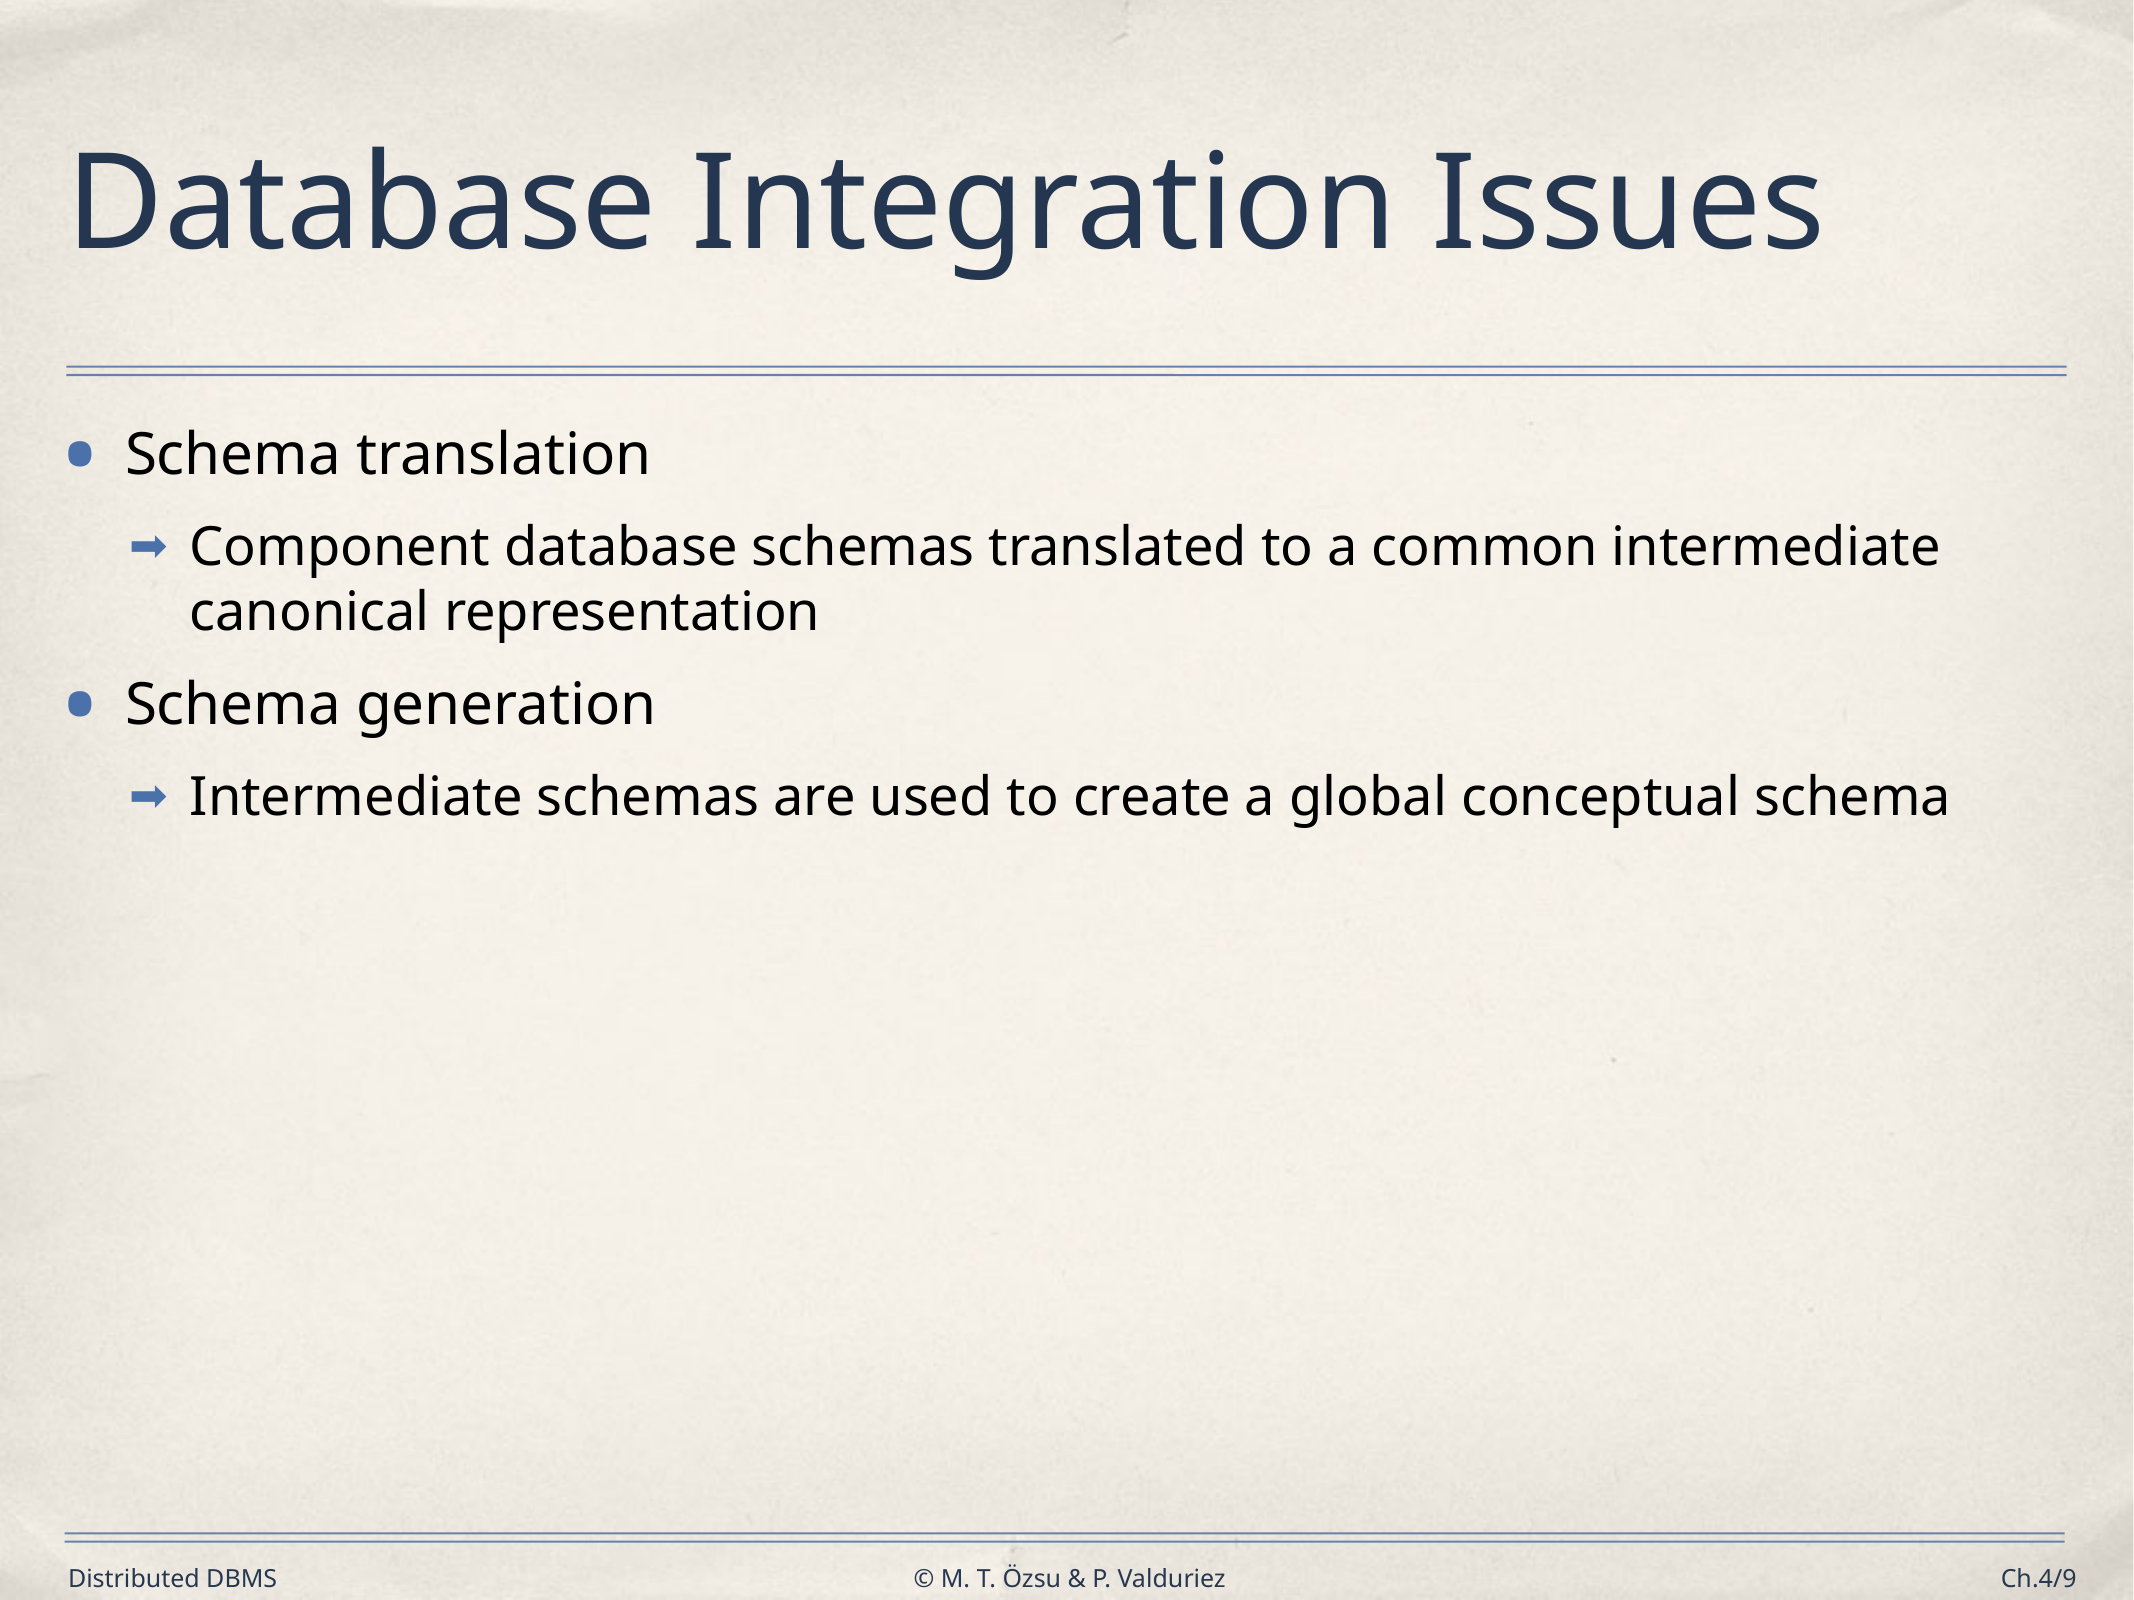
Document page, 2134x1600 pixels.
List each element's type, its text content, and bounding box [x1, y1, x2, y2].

title Database Integration Issues [58, 72, 2075, 338]
list Schema translation Component database schemas translated to a common intermediate canonical representation Schema generation Intermediate schemas are used to create a global conceptual schema [56, 408, 2073, 1519]
picture [0, 0, 2134, 1600]
